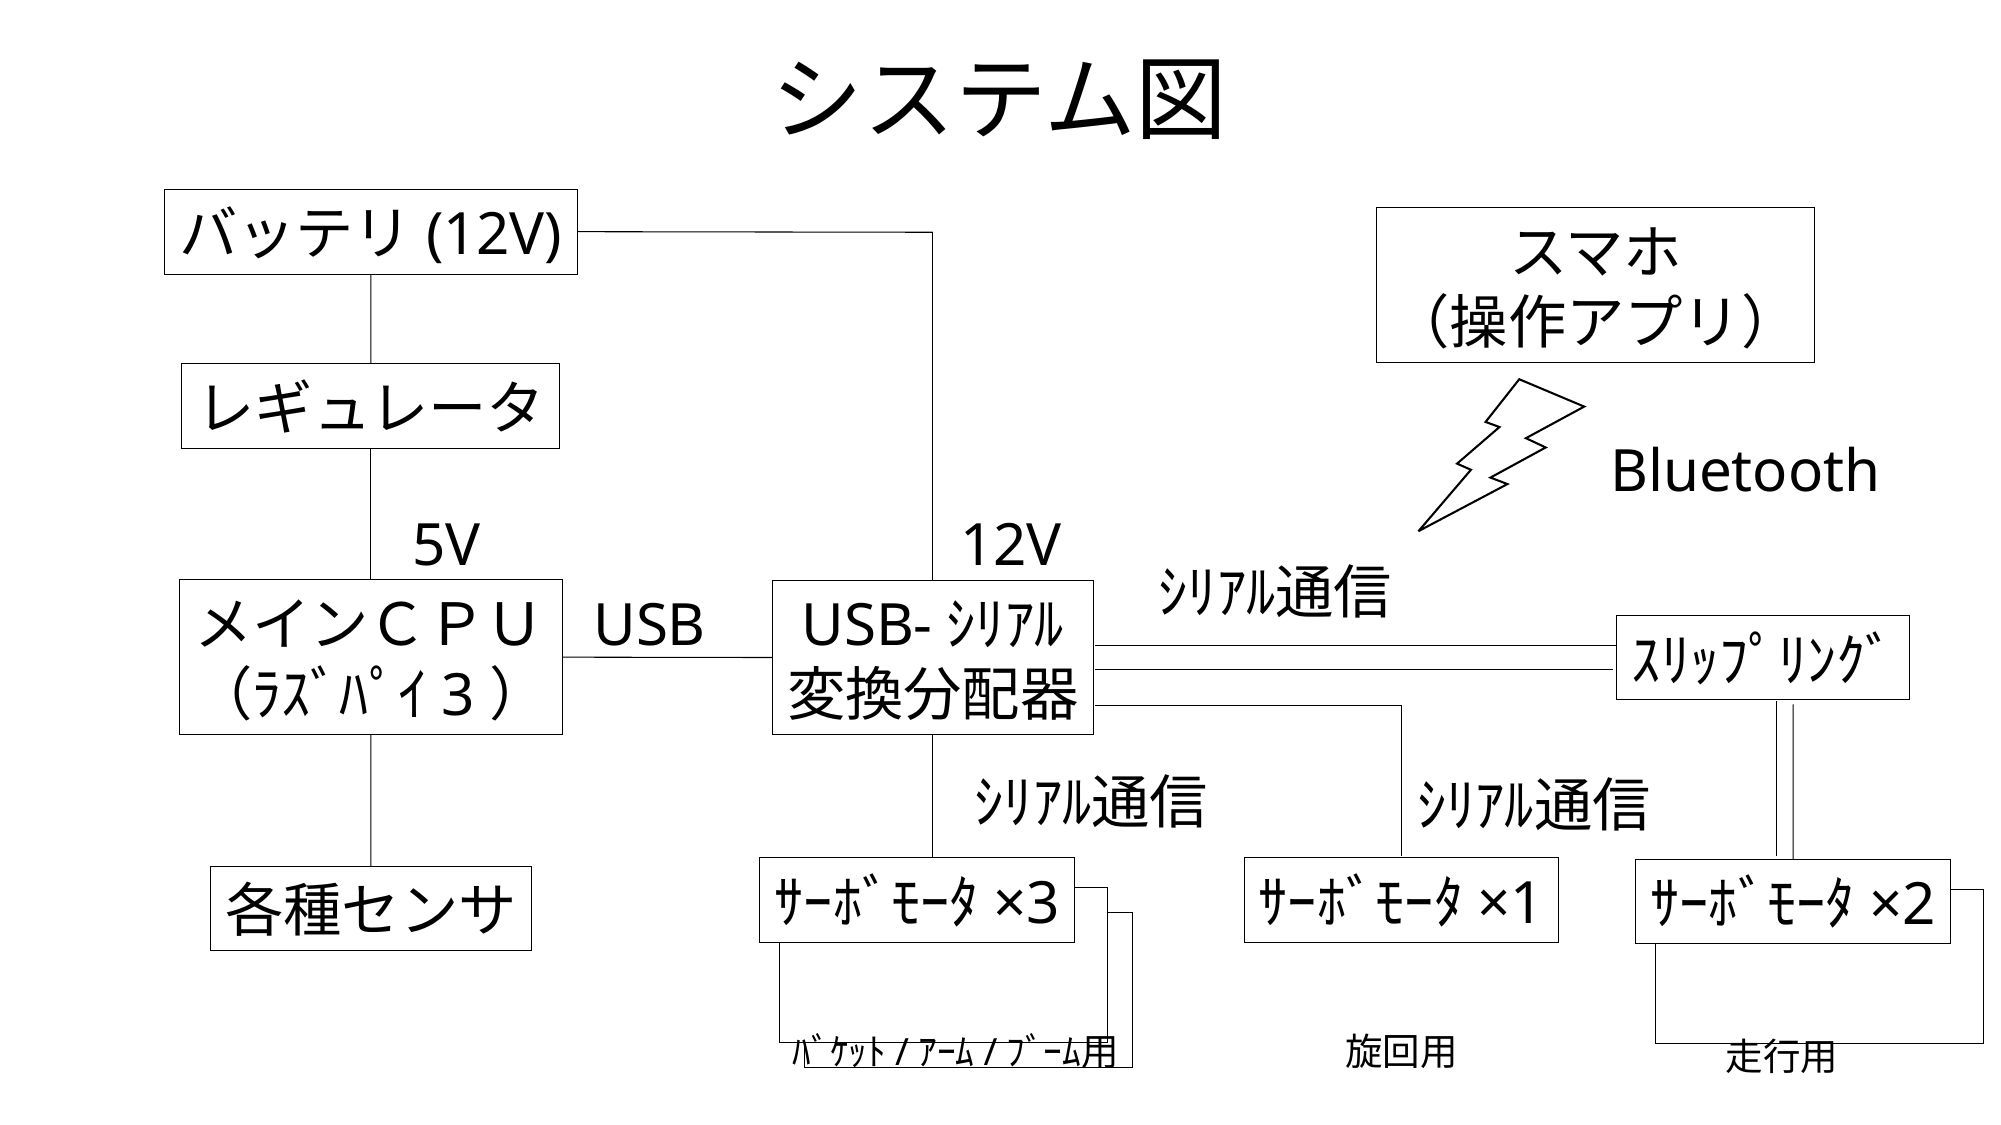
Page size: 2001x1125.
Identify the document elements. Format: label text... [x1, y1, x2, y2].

text_box USB [578, 659, 755, 665]
text_box バッテリ(12V) [164, 189, 578, 275]
text_box USB [578, 579, 755, 658]
text_box ｼﾘｱﾙ通信 [1144, 547, 1429, 633]
title システム図 [137, 0, 1863, 212]
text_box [753, 857, 1134, 999]
text_box 走行用 [1710, 1025, 1854, 1086]
text_box レギュレータ [181, 363, 560, 449]
text_box USB-ｼﾘｱﾙ 変換分配器 [772, 580, 1094, 735]
text_box ｼﾘｱﾙ通信 [1402, 760, 1687, 846]
text_box 旋回用 [1330, 1020, 1473, 1081]
text_box 5V [397, 499, 496, 585]
text_box Bluetooth [1595, 425, 1909, 511]
text_box 12V [945, 499, 1077, 585]
text_box ｻｰﾎﾞﾓｰﾀ×1 [1244, 857, 1559, 943]
text_box スマホ （操作アプリ） [1376, 207, 1815, 363]
text_box 各種センサ [210, 866, 532, 951]
text_box [1417, 377, 1587, 533]
text_box メインＣＰＵ （ﾗｽﾞﾊﾟｲ3） [179, 579, 563, 735]
text_box ｽﾘｯﾌﾟﾘﾝｸﾞ [1616, 615, 1910, 700]
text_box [1628, 859, 1984, 975]
text_box ﾊﾞｹｯﾄ/ｱｰﾑ/ﾌﾞｰﾑ用 [777, 1020, 1134, 1081]
text_box ｼﾘｱﾙ通信 [959, 758, 1244, 843]
